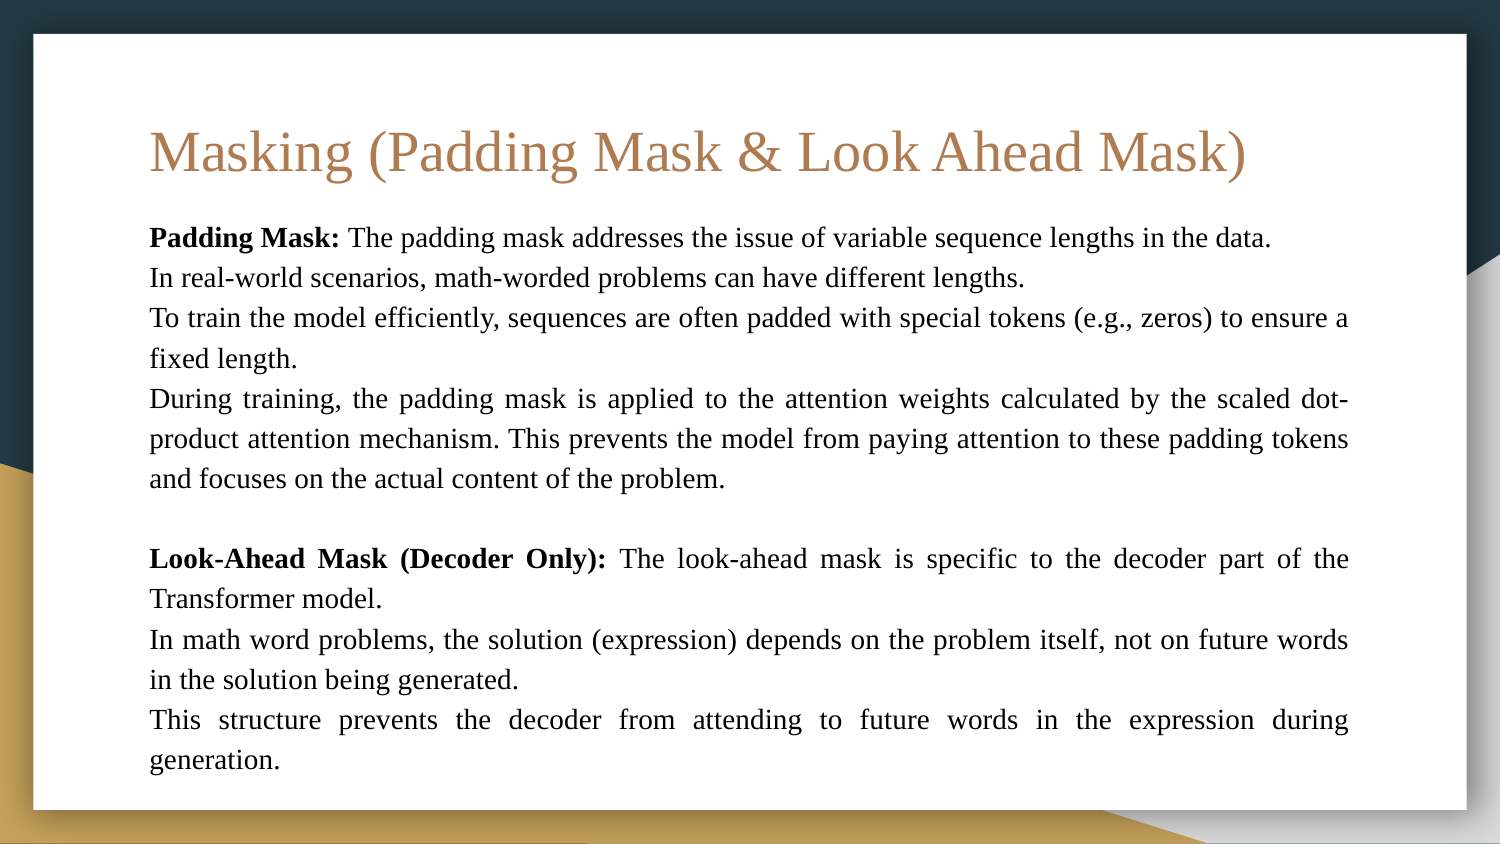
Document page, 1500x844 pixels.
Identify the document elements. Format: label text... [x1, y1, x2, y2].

title Masking (Padding Mask & Look Ahead Mask) [134, 87, 1366, 198]
list Padding Mask: The padding mask addresses the issue of variable sequence lengths in the data. In real-world scenarios, math-worded problems can have different lengths. To train the model efficiently, sequences are often padded with special tokens (e.g., zeros) to ensure a fixed length. During training, the padding mask is applied to the attention weights calculated by the scaled dot-product attention mechanism. This prevents the model from paying attention to these padding tokens and focuses on the actual content of the problem. Look-Ahead Mask (Decoder Only): The look-ahead mask is specific to the decoder part of the Transformer model. In math word problems, the solution (expression) depends on the problem itself, not on future words in the solution being generated. This structure prevents the decoder from attending to future words in the expression during generation. [134, 198, 1366, 709]
